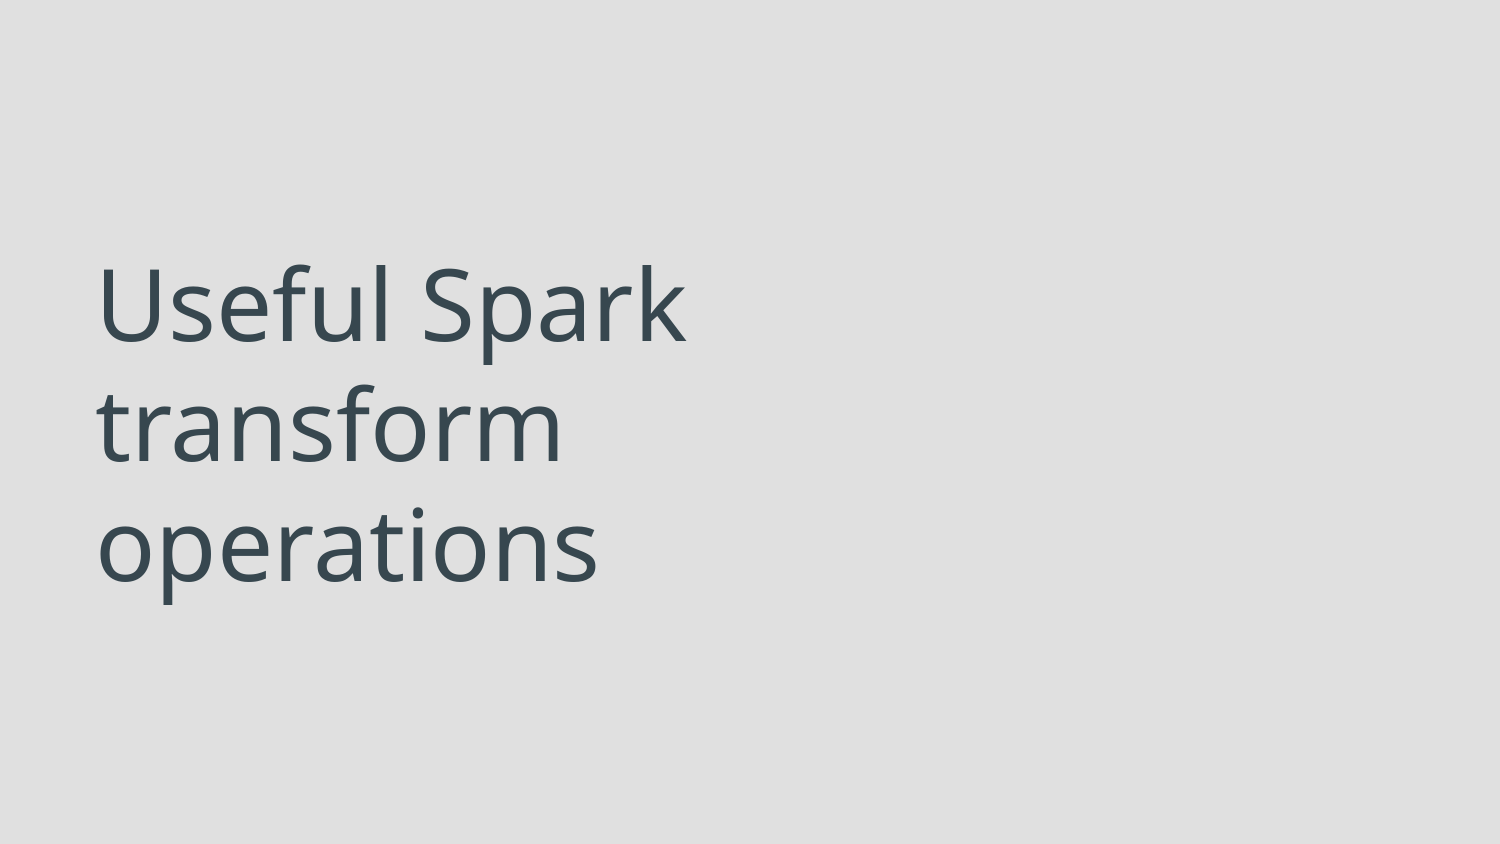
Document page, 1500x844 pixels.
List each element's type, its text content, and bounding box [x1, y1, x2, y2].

title Useful Spark transform operations [80, 86, 1102, 758]
